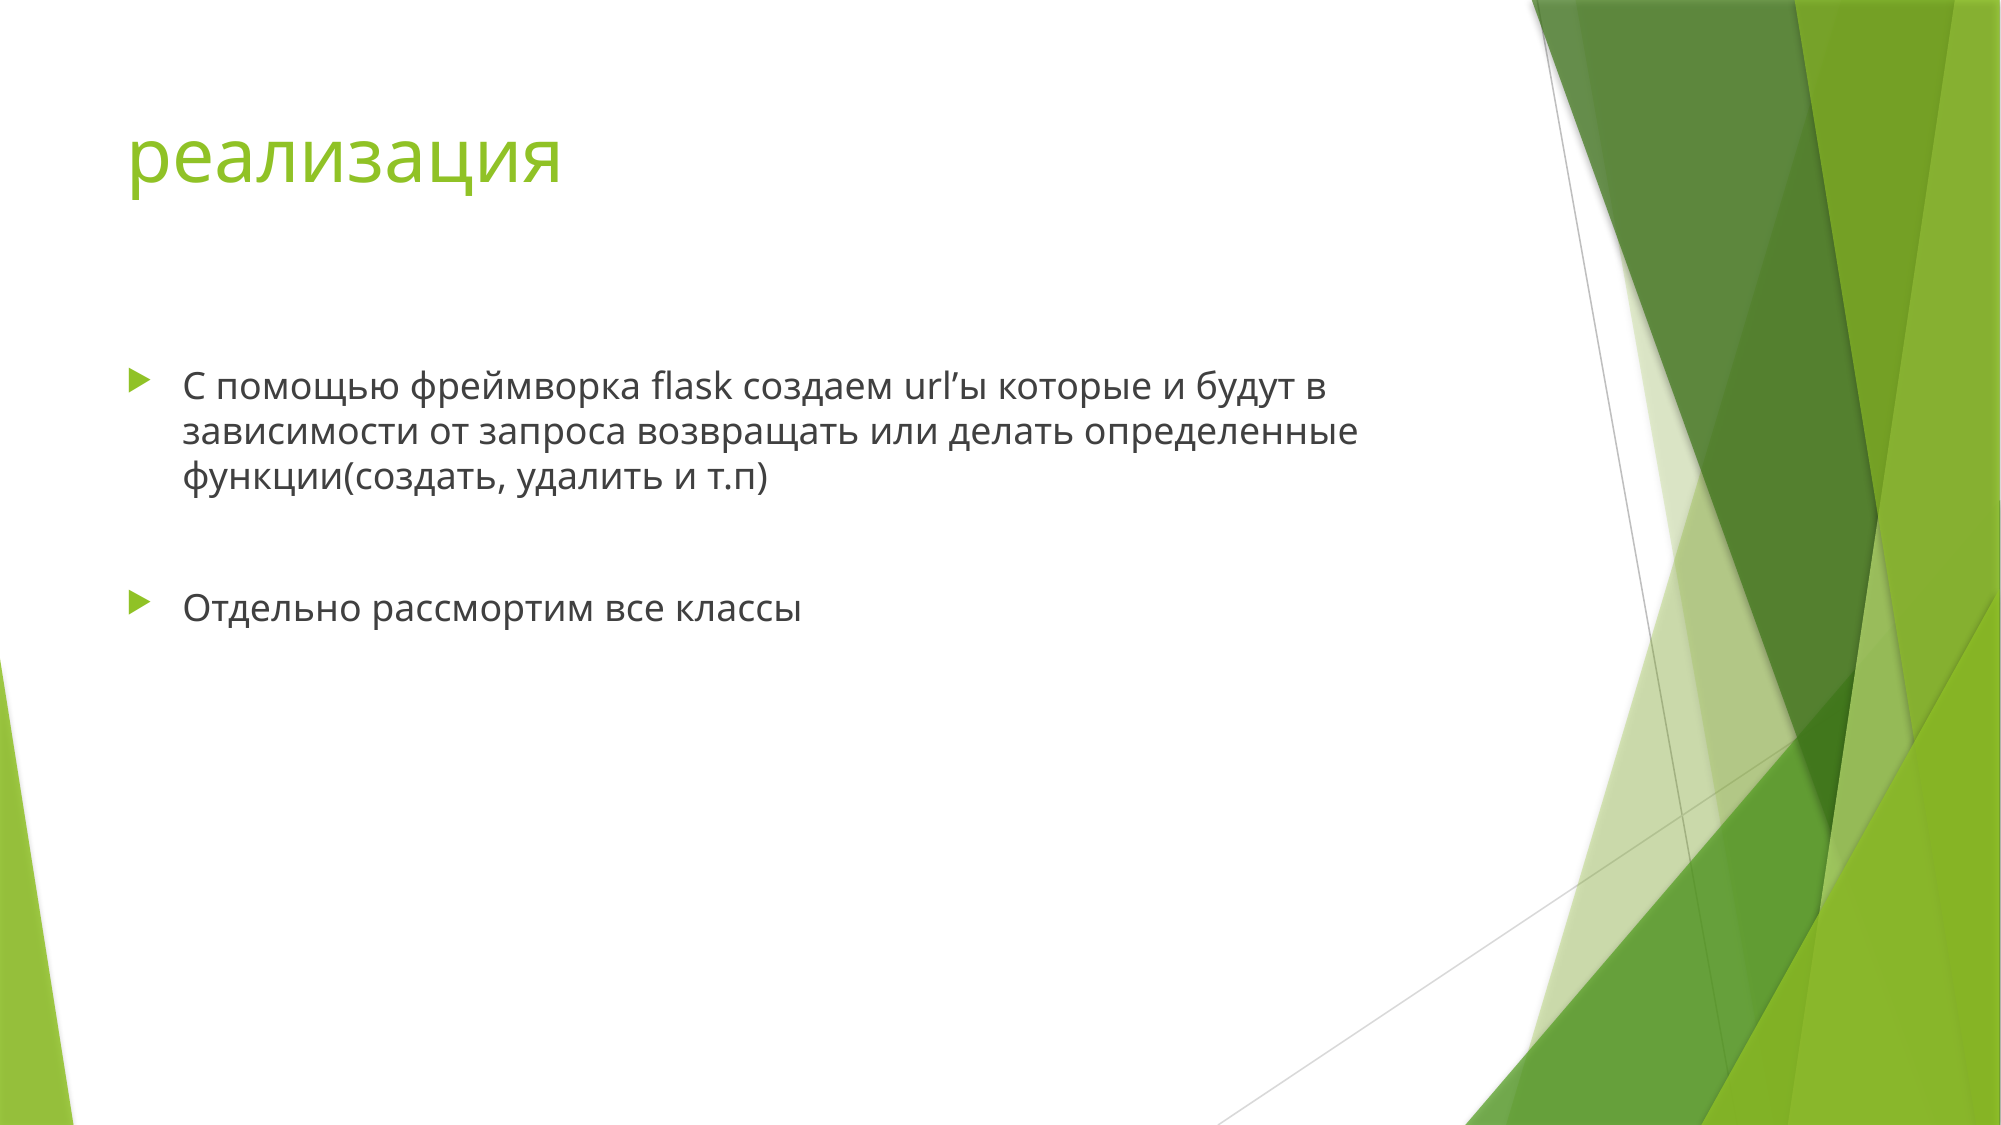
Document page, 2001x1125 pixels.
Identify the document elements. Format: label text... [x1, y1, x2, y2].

list С помощью фреймворка flask создаем url’ы которые и будут в зависимости от запроса возвращать или делать определенные функции(создать, удалить и т.п) Отдельно рассмортим все классы [111, 354, 1522, 992]
title реализация [111, 99, 1522, 317]
